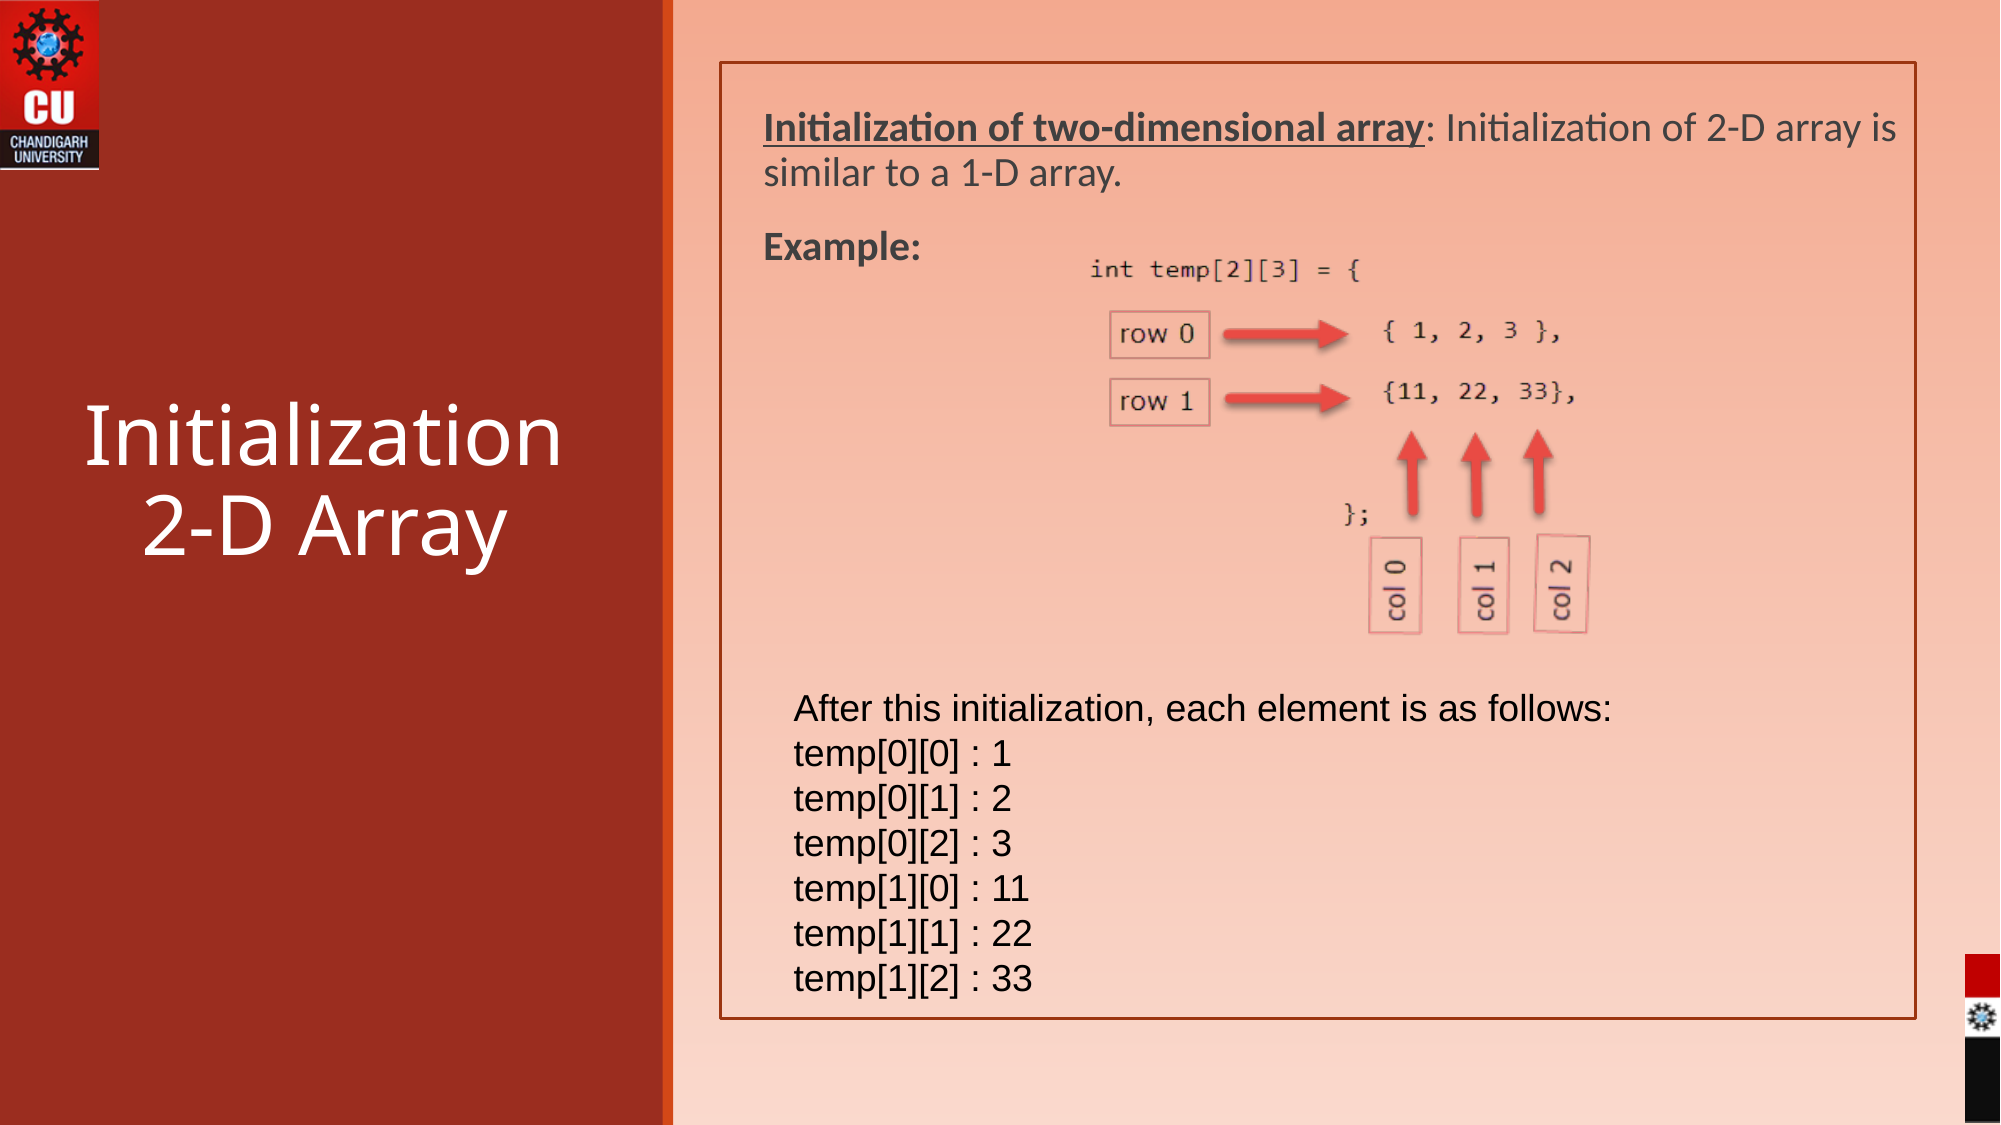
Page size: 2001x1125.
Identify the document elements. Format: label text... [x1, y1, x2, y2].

text_box After this initialization, each element is as follows: temp[0][0] : 1 temp[0][1] : 2 temp[0][2] : 3 temp[1][0] : 11 temp[1][1] : 22 temp[1][2] : 33 [778, 677, 1629, 1007]
picture [0, 0, 99, 171]
text_box [719, 61, 1917, 1020]
picture [1055, 225, 1680, 709]
picture [1964, 953, 2000, 1124]
list Initialization of two-dimensional array: Initialization of 2-D array is similar to a 1-D array. Example: [748, 98, 1899, 1002]
list Initialization 2-D Array [37, 386, 613, 941]
